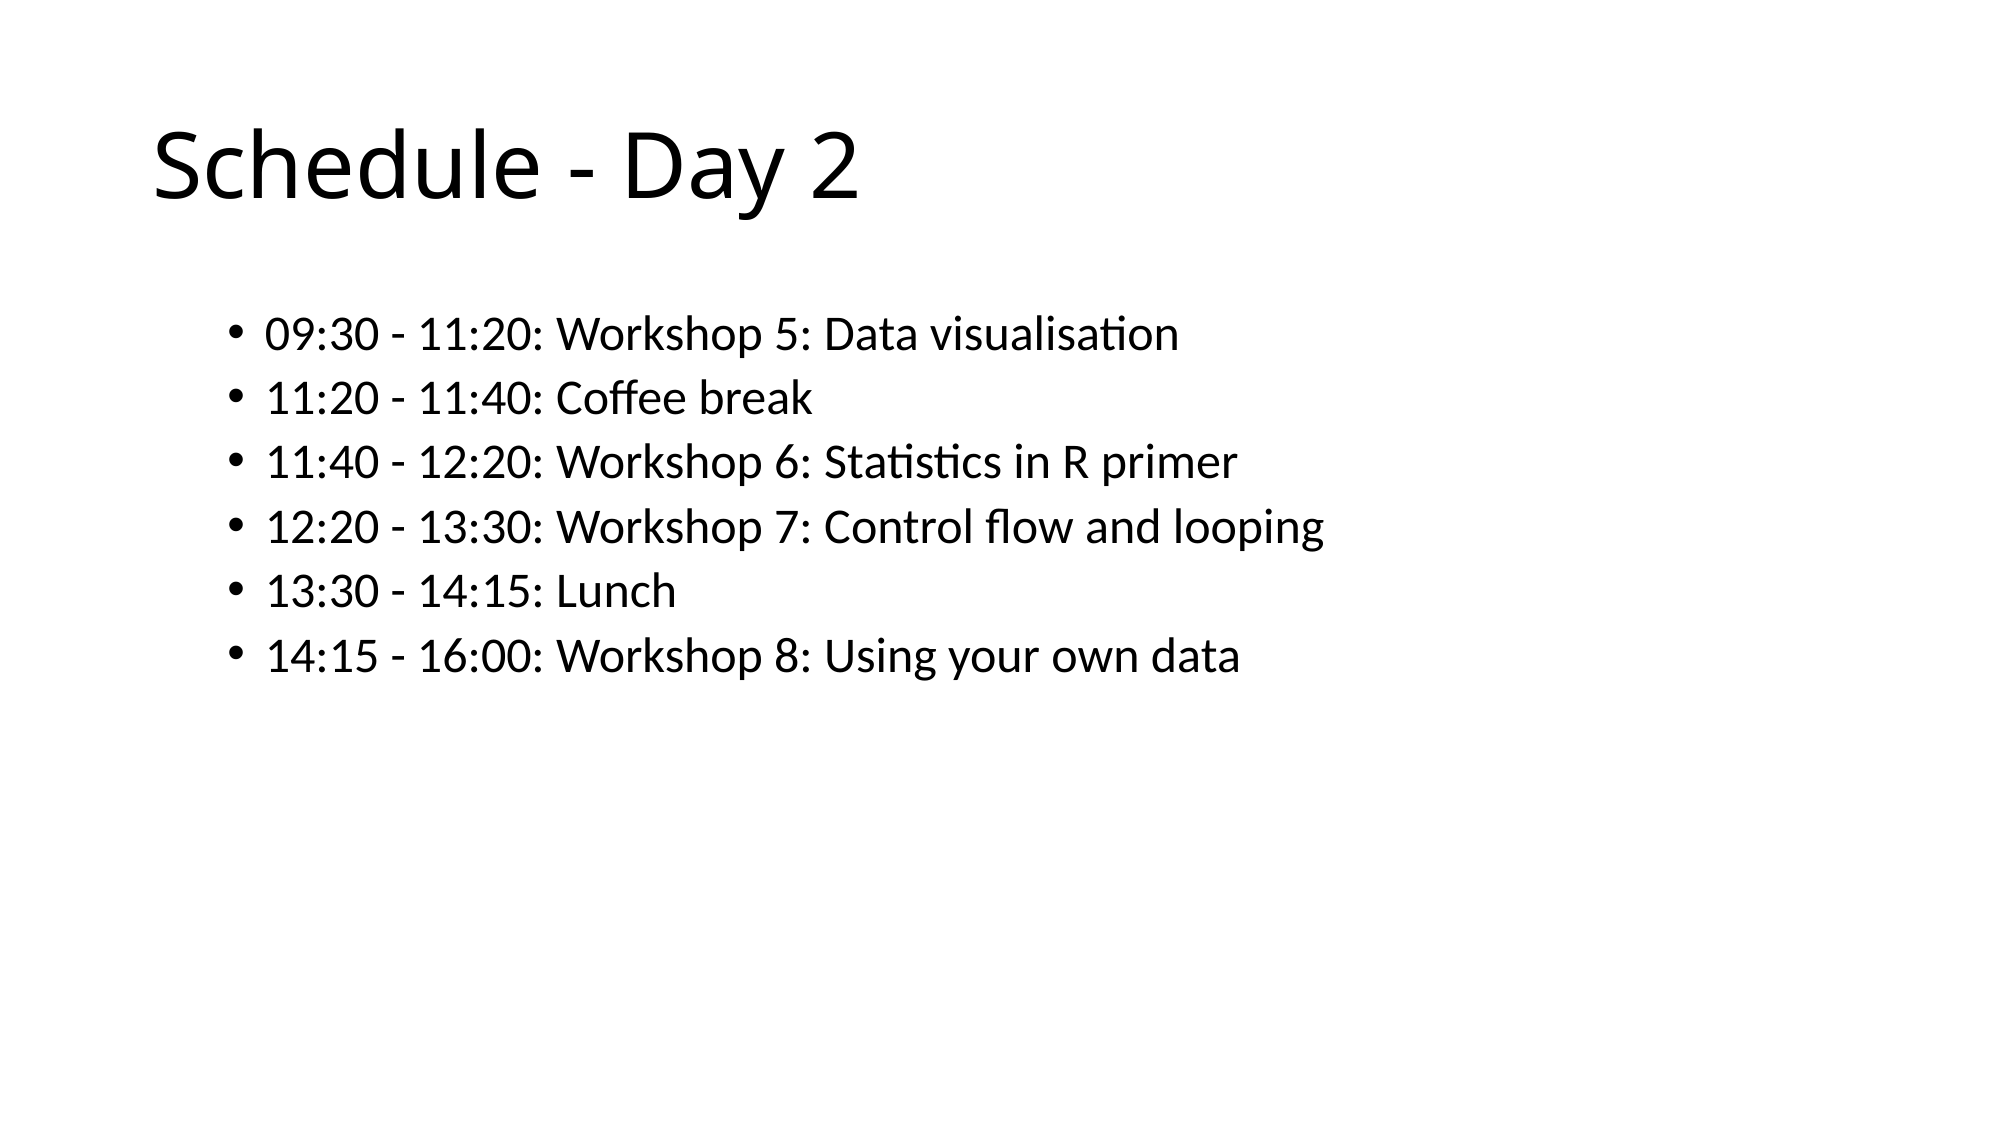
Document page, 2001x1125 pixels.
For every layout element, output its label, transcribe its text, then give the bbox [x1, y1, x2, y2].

title Schedule - Day 2 [137, 59, 1863, 278]
list 09:30 - 11:20: Workshop 5: Data visualisation 11:20 - 11:40: Coffee break 11:40 - 12:20: Workshop 6: Statistics in R primer 12:20 - 13:30: Workshop 7: Control flow and looping 13:30 - 14:15: Lunch 14:15 - 16:00: Workshop 8: Using your own data [137, 299, 1863, 1014]
